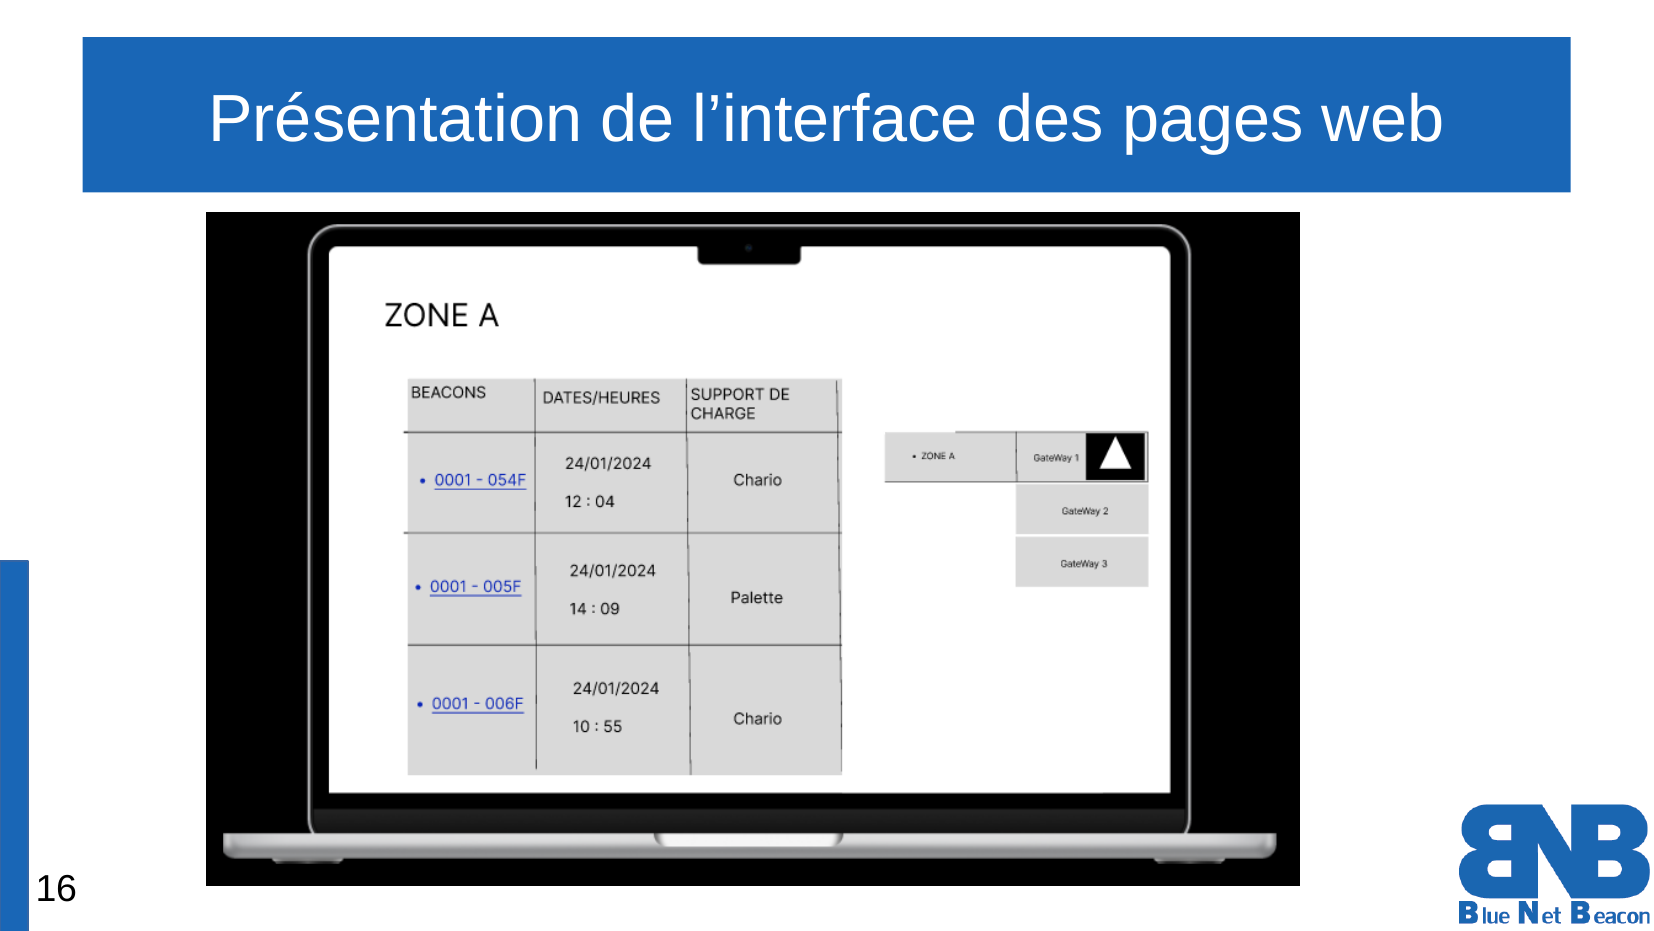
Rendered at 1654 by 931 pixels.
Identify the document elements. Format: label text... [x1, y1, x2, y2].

picture [1459, 796, 1650, 931]
text_box Présentation de l’interface des pages web [82, 37, 1571, 193]
text_box ‹#› [20, 856, 650, 927]
text_box [0, 560, 28, 931]
picture [206, 212, 1300, 887]
